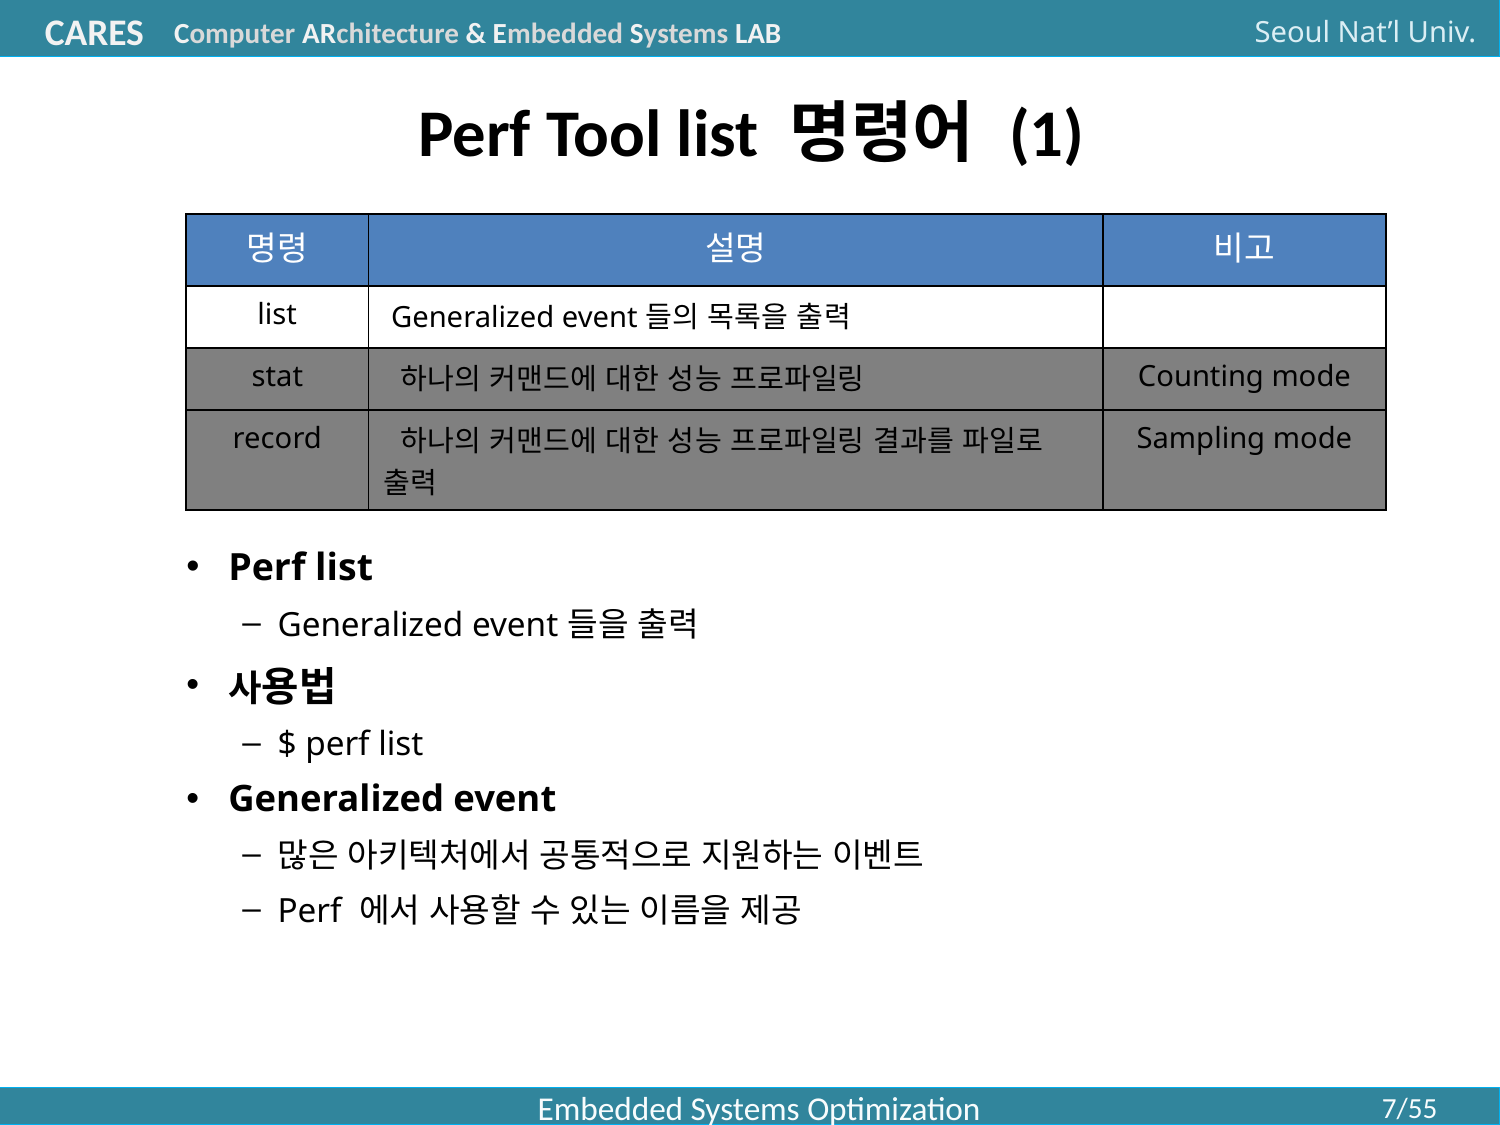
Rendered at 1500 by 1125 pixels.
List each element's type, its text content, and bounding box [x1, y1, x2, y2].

table_header 비고 [1104, 215, 1385, 285]
table_cell 하나의 커맨드에 대한 성능 프로파일링 결과를 파일로 출력 [369, 411, 1102, 509]
table_cell 하나의 커맨드에 대한 성능 프로파일링 [369, 349, 1102, 409]
table_cell [1104, 287, 1385, 347]
table_cell list [187, 287, 368, 347]
table_cell Counting mode [1104, 349, 1385, 409]
table_cell stat [187, 349, 368, 409]
footer Embedded Systems Optimization [243, 1083, 1275, 1125]
table_header 명령 [187, 215, 368, 285]
title Perf Tool list 명령어 (1) [76, 59, 1427, 200]
table_cell record [187, 411, 368, 509]
list Perf list Generalized event들을 출력 사용법 $ perf list Generalized event 많은 아키텍처에서 공통적으로 지원하는 이벤트 Perf 에서 사용할 수 있는 이름을 제공 [171, 532, 1329, 1008]
slide_number 7/55 [1341, 1083, 1478, 1125]
table_header 설명 [369, 215, 1102, 285]
table_cell Sampling mode [1104, 411, 1385, 509]
table_cell Generalized event들의 목록을 출력 [369, 287, 1102, 347]
